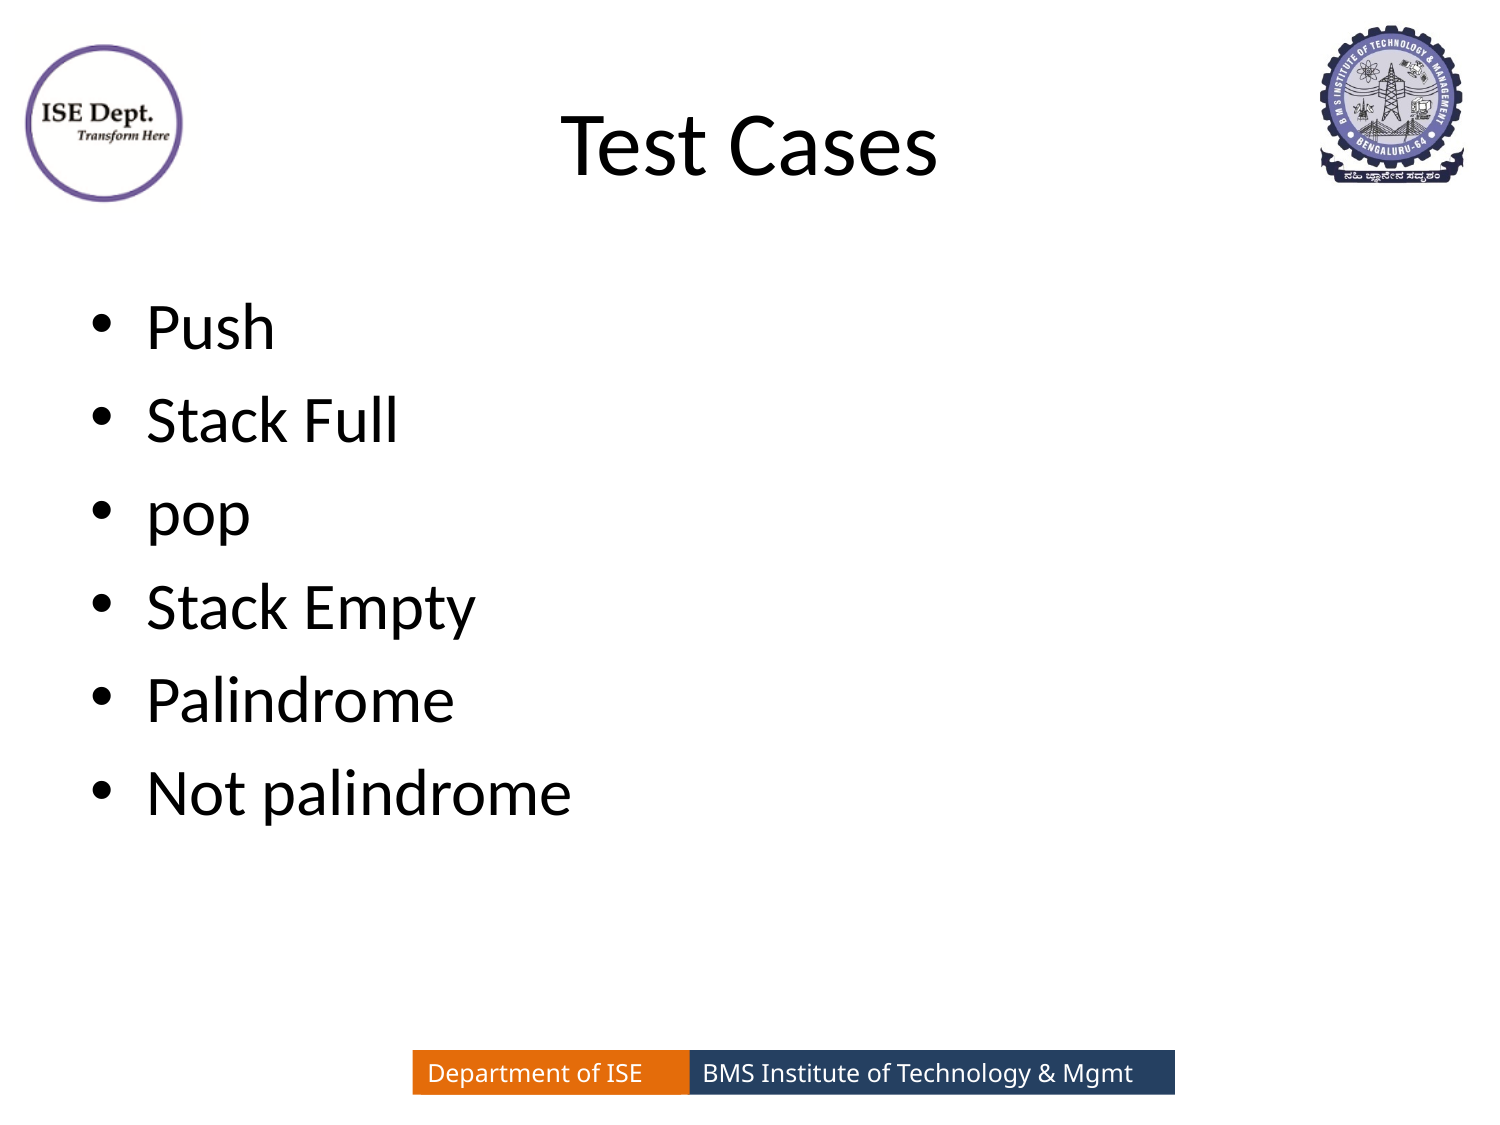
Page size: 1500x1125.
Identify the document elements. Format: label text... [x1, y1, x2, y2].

picture [1287, 0, 1500, 213]
picture [15, 24, 201, 213]
list Push Stack Full pop Stack Empty Palindrome Not palindrome [75, 275, 1425, 1018]
title Test Cases [75, 45, 1425, 233]
